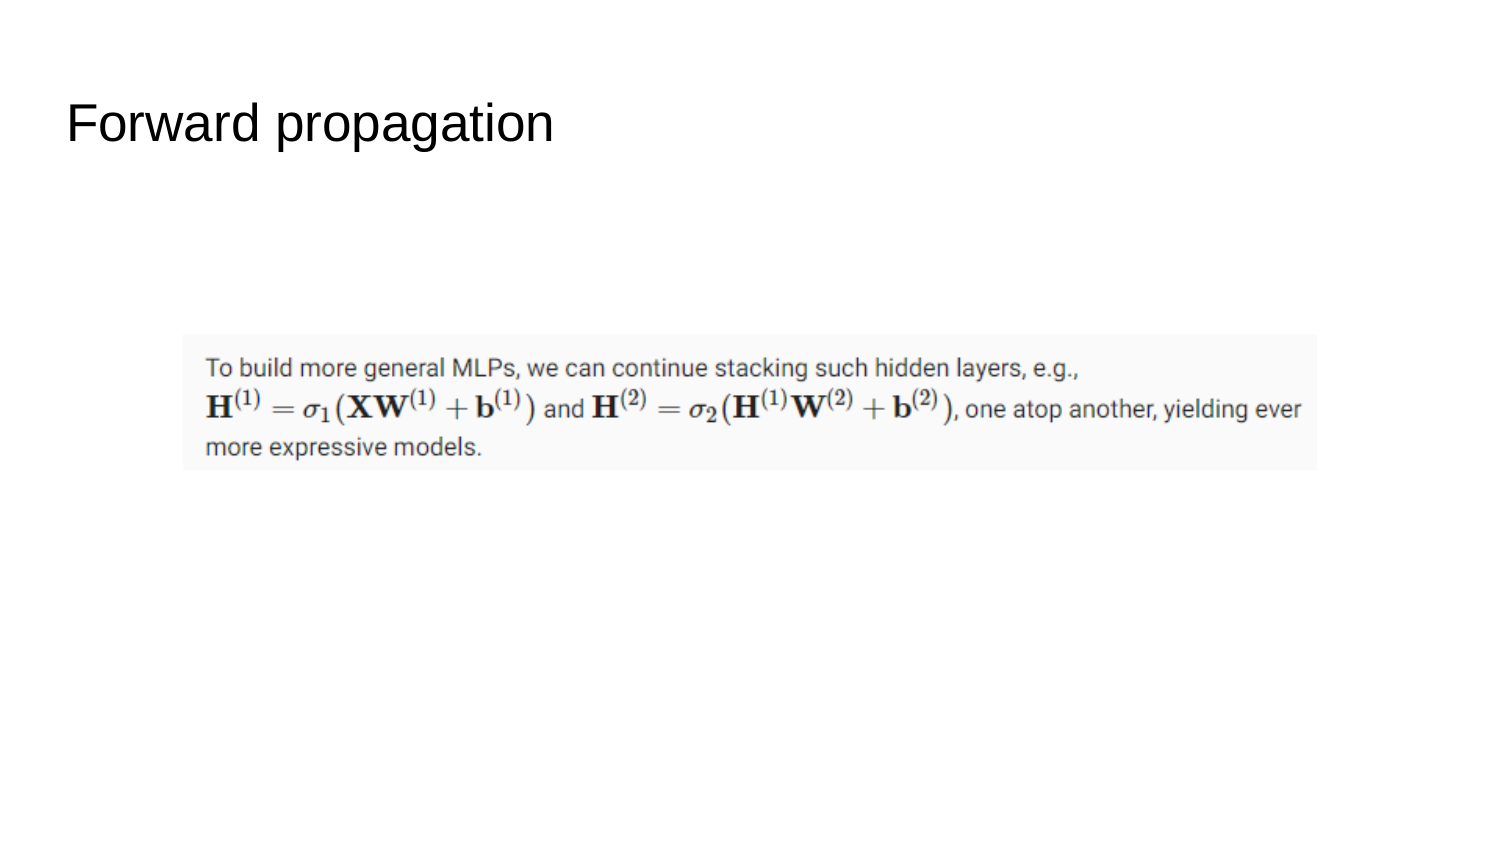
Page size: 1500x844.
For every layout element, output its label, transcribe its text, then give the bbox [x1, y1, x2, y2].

picture [183, 334, 1317, 470]
title Forward propagation [51, 72, 1449, 167]
